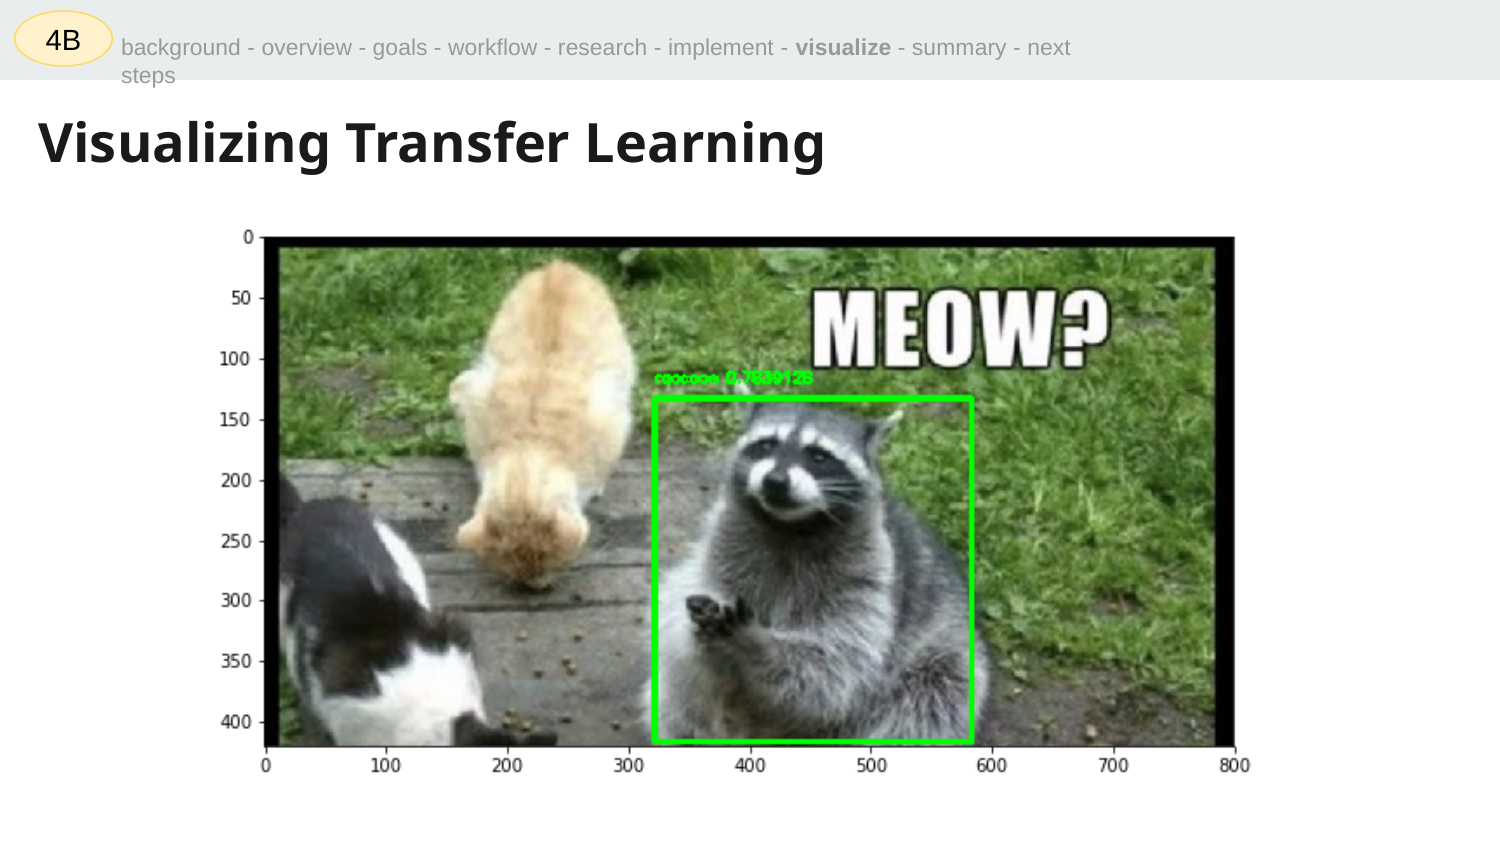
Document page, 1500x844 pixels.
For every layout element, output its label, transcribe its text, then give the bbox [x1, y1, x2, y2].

text_box 4B [14, 10, 106, 67]
text_box background - overview - goals - workflow - research - implement - visualize - summary - next steps [106, 18, 1148, 60]
picture [207, 218, 1263, 789]
title Visualizing Transfer Learning [23, 93, 1447, 261]
